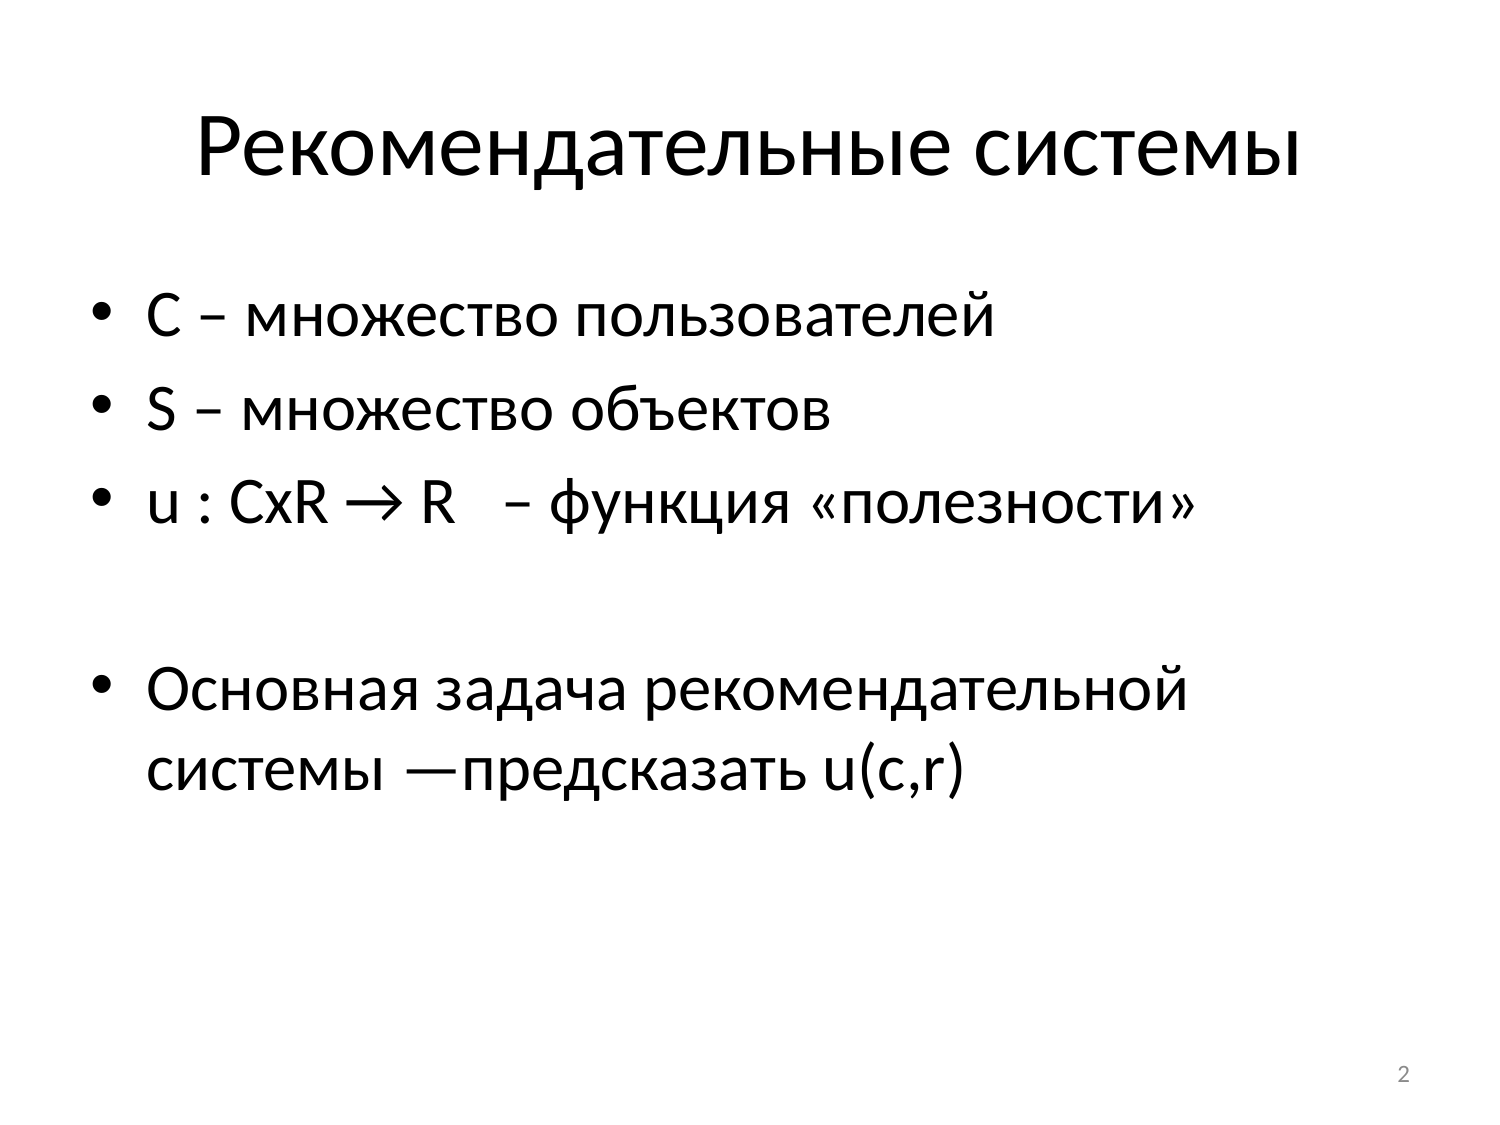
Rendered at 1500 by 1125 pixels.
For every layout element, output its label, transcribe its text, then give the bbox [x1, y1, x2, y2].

title Рекомендательные системы [75, 45, 1425, 233]
list С – множество пользователей S – множество объектов u : CxR → R – функция «полезности» Основная задача рекомендательной системы —предсказать u(c,r) [75, 262, 1425, 1005]
slide_number 2 [1074, 1042, 1425, 1103]
